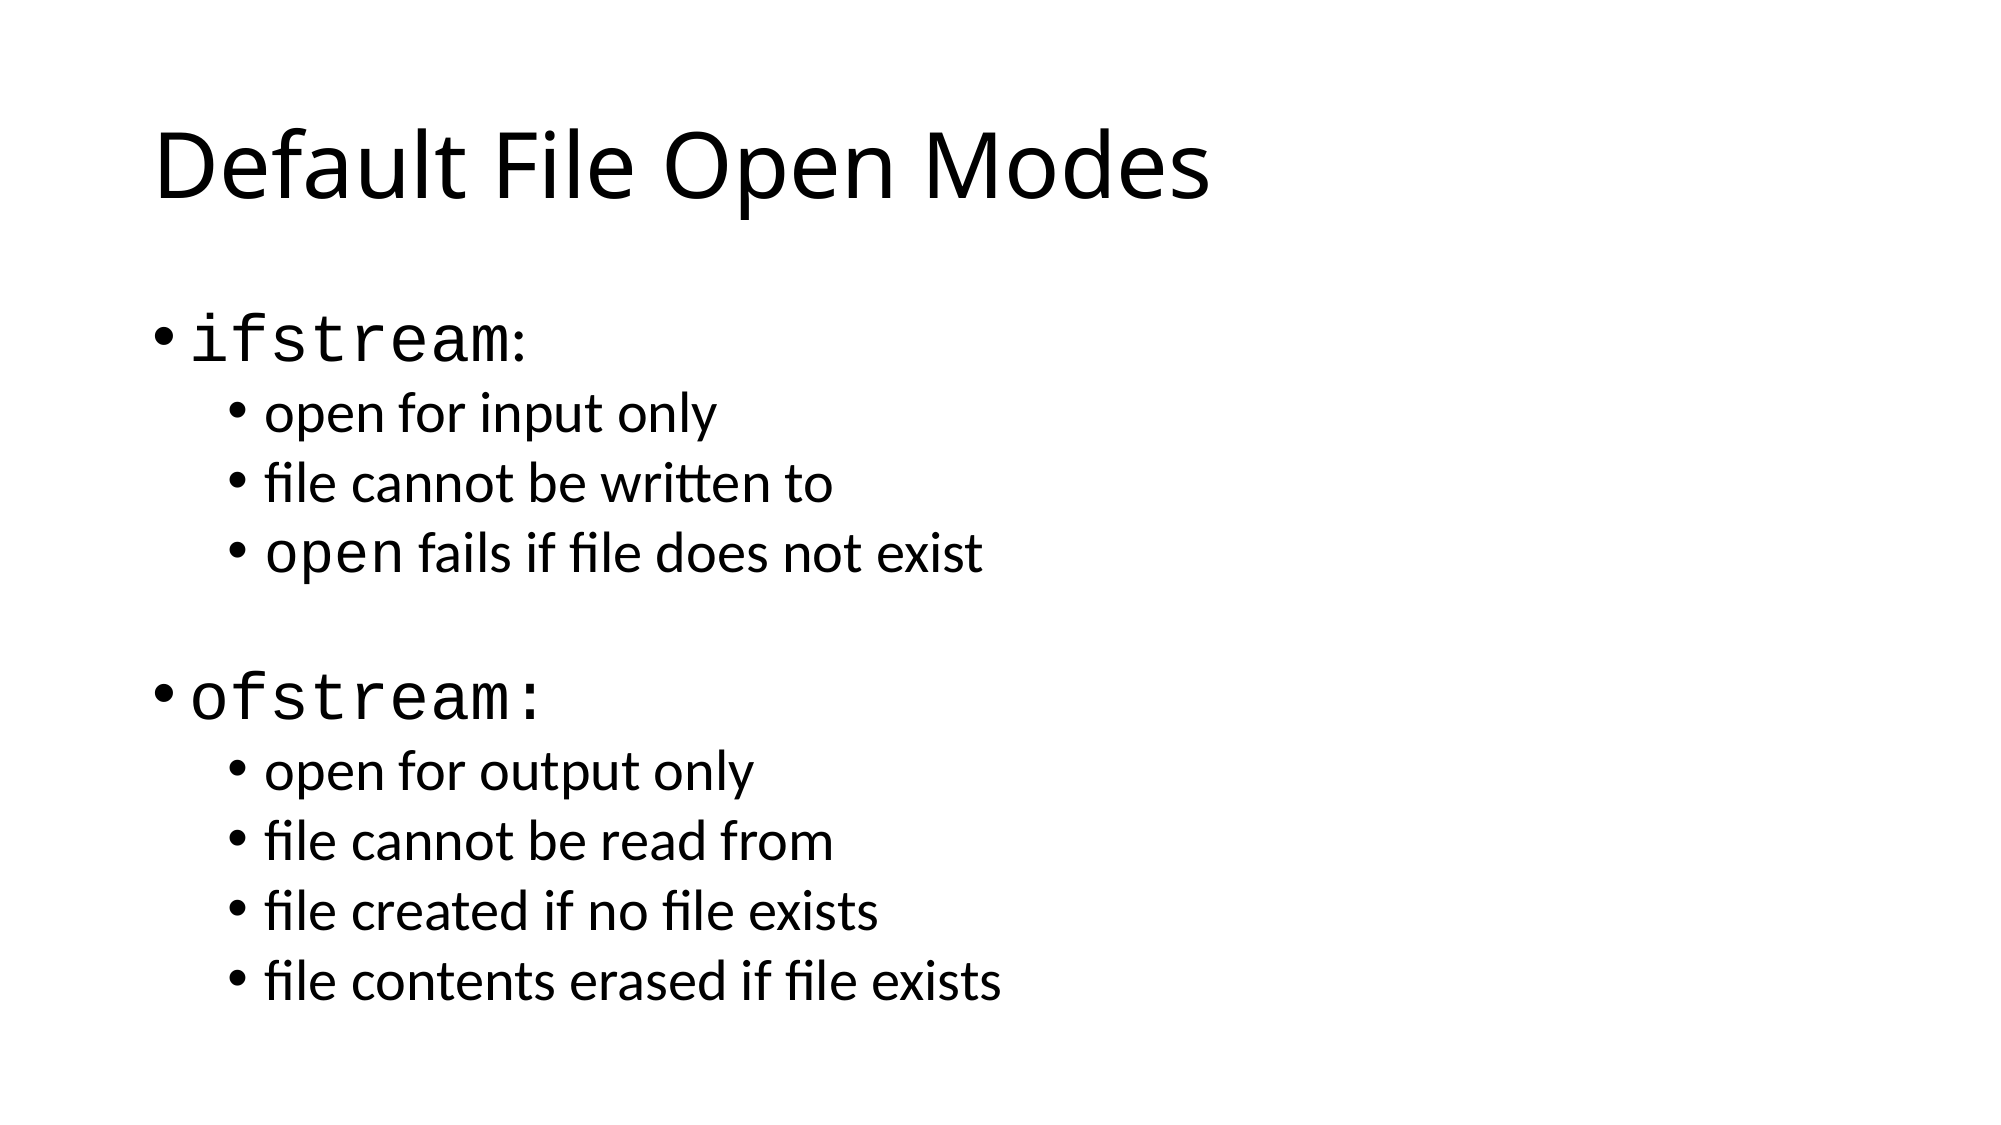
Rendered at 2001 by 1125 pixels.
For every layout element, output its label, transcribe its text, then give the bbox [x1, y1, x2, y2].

title Default File Open Modes [137, 59, 1863, 278]
list ifstream: open for input only file cannot be written to open fails if file does not exist ofstream: open for output only file cannot be read from file created if no file exists file contents erased if file exists [137, 299, 1863, 1014]
